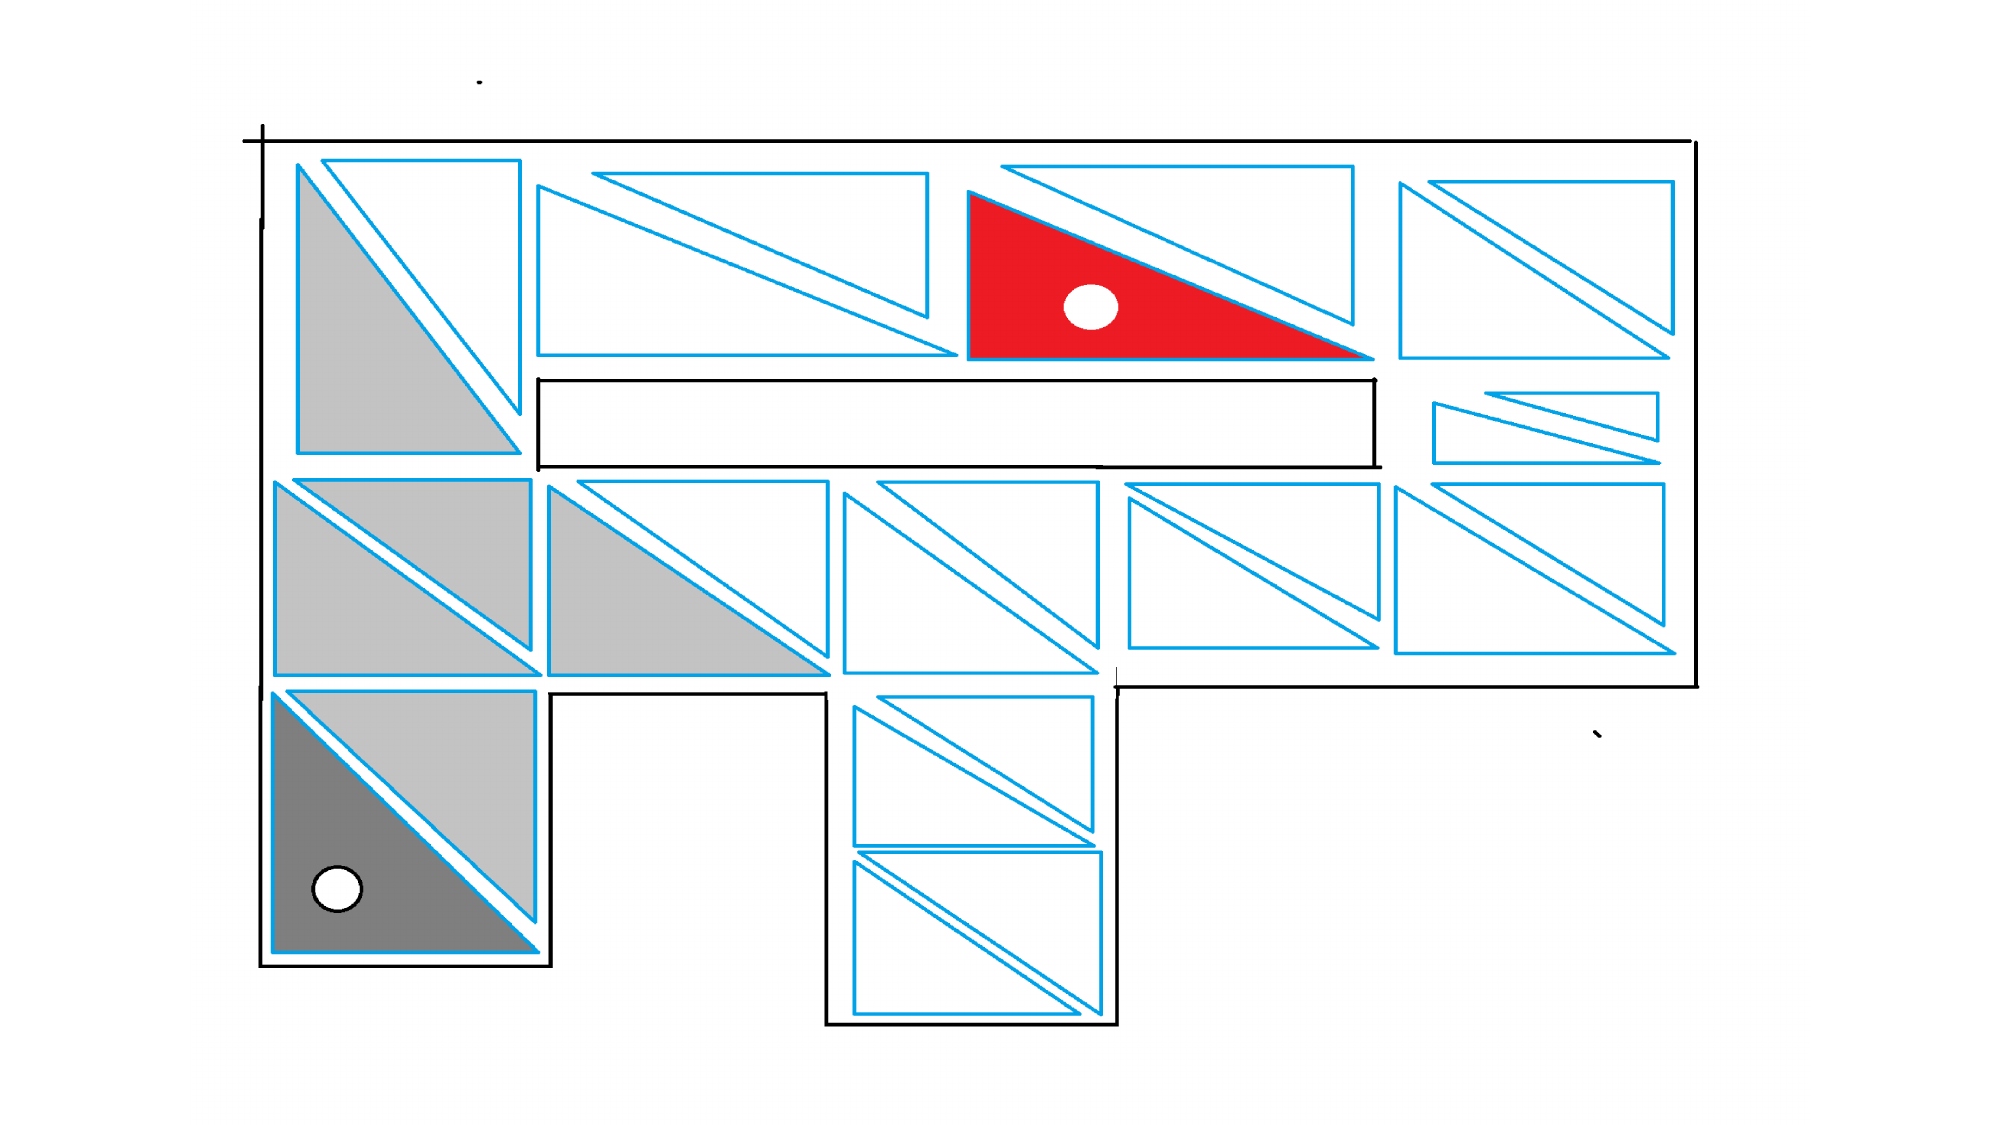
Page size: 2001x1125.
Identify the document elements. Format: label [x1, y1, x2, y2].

picture [190, 0, 1810, 1125]
